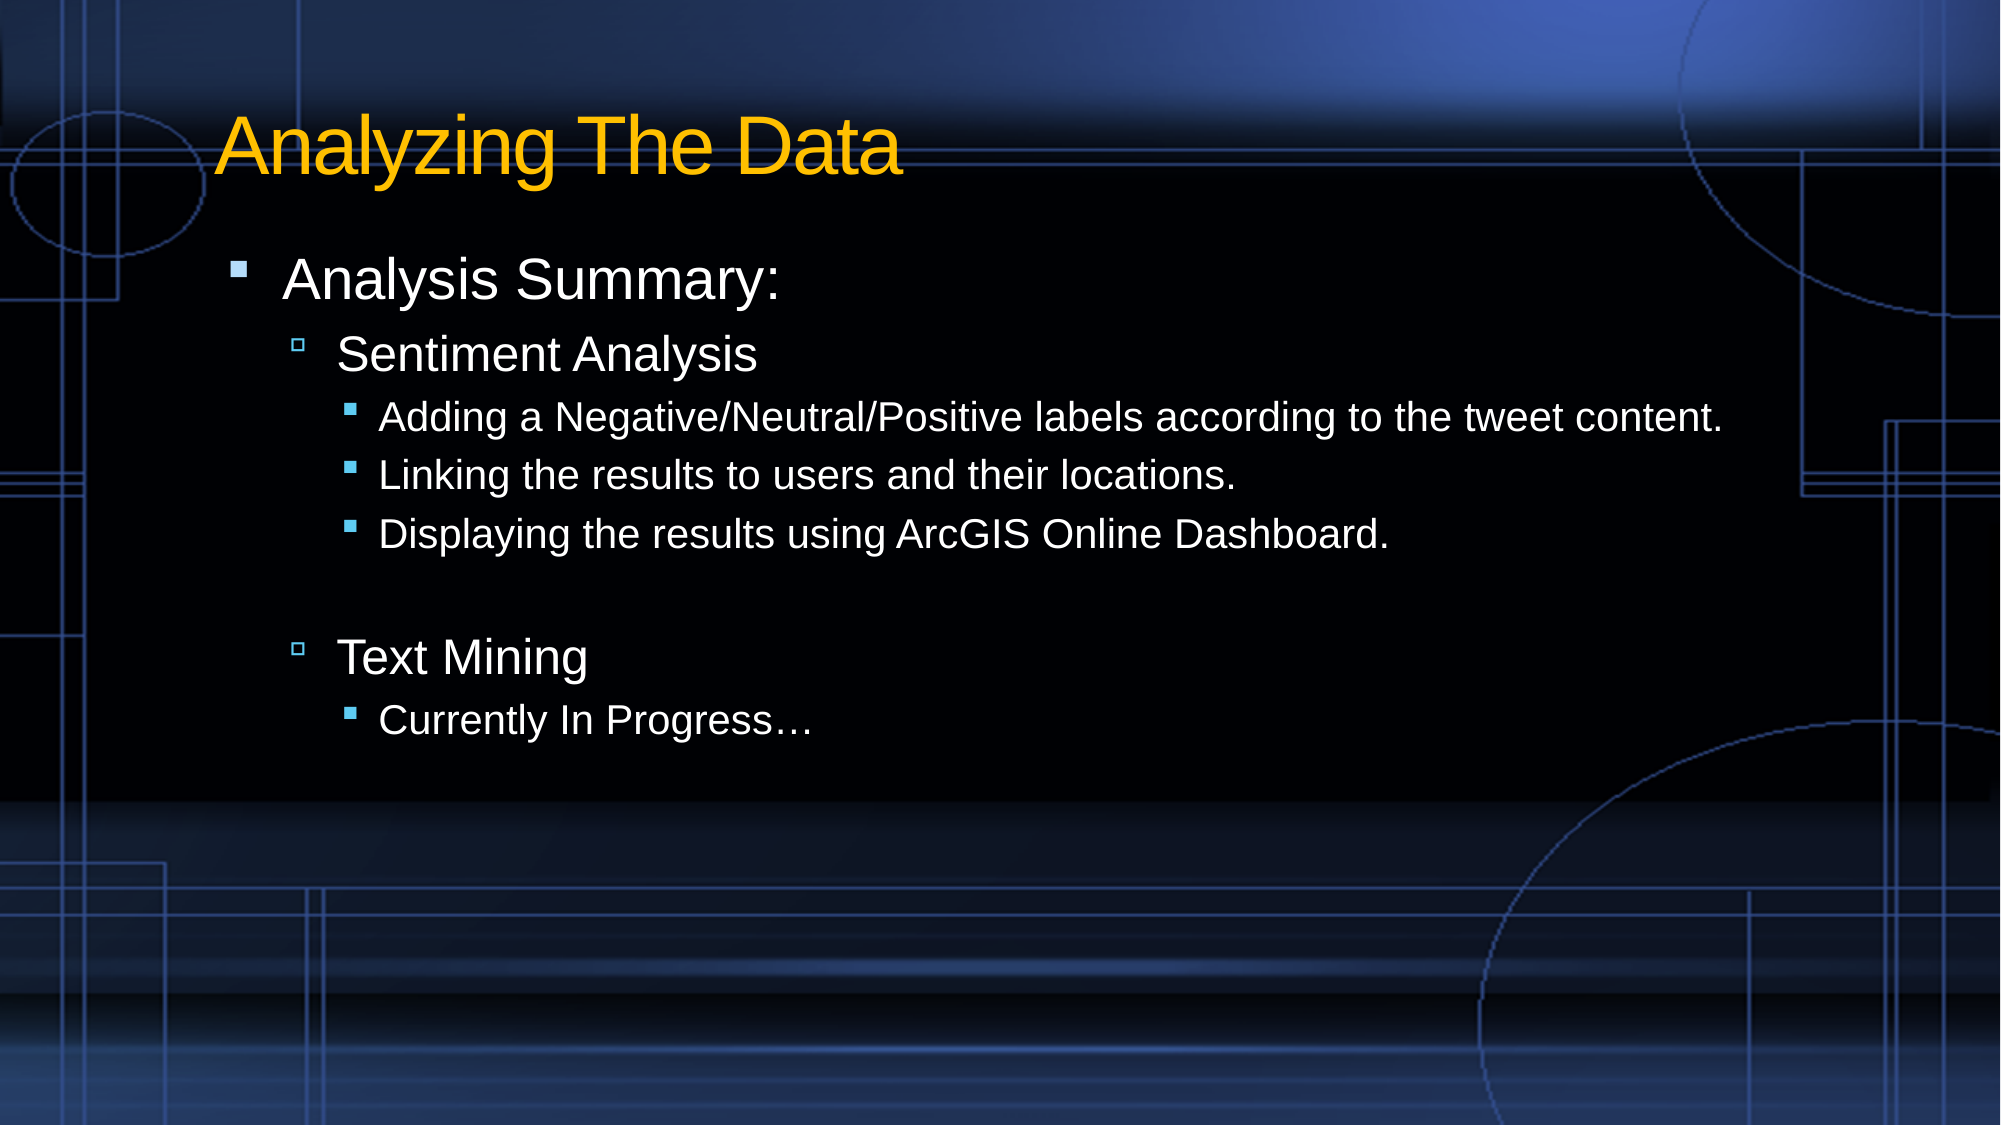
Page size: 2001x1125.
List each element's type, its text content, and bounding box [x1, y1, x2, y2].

list Analysis Summary: Sentiment Analysis Adding a Negative/Neutral/Positive labels according to the tweet content. Linking the results to users and their locations. Displaying the results using ArcGIS Online Dashboard. Text Mining Currently In Progress… [200, 233, 1800, 984]
title Analyzing The Data [200, 83, 1900, 234]
picture [0, 0, 2001, 1125]
